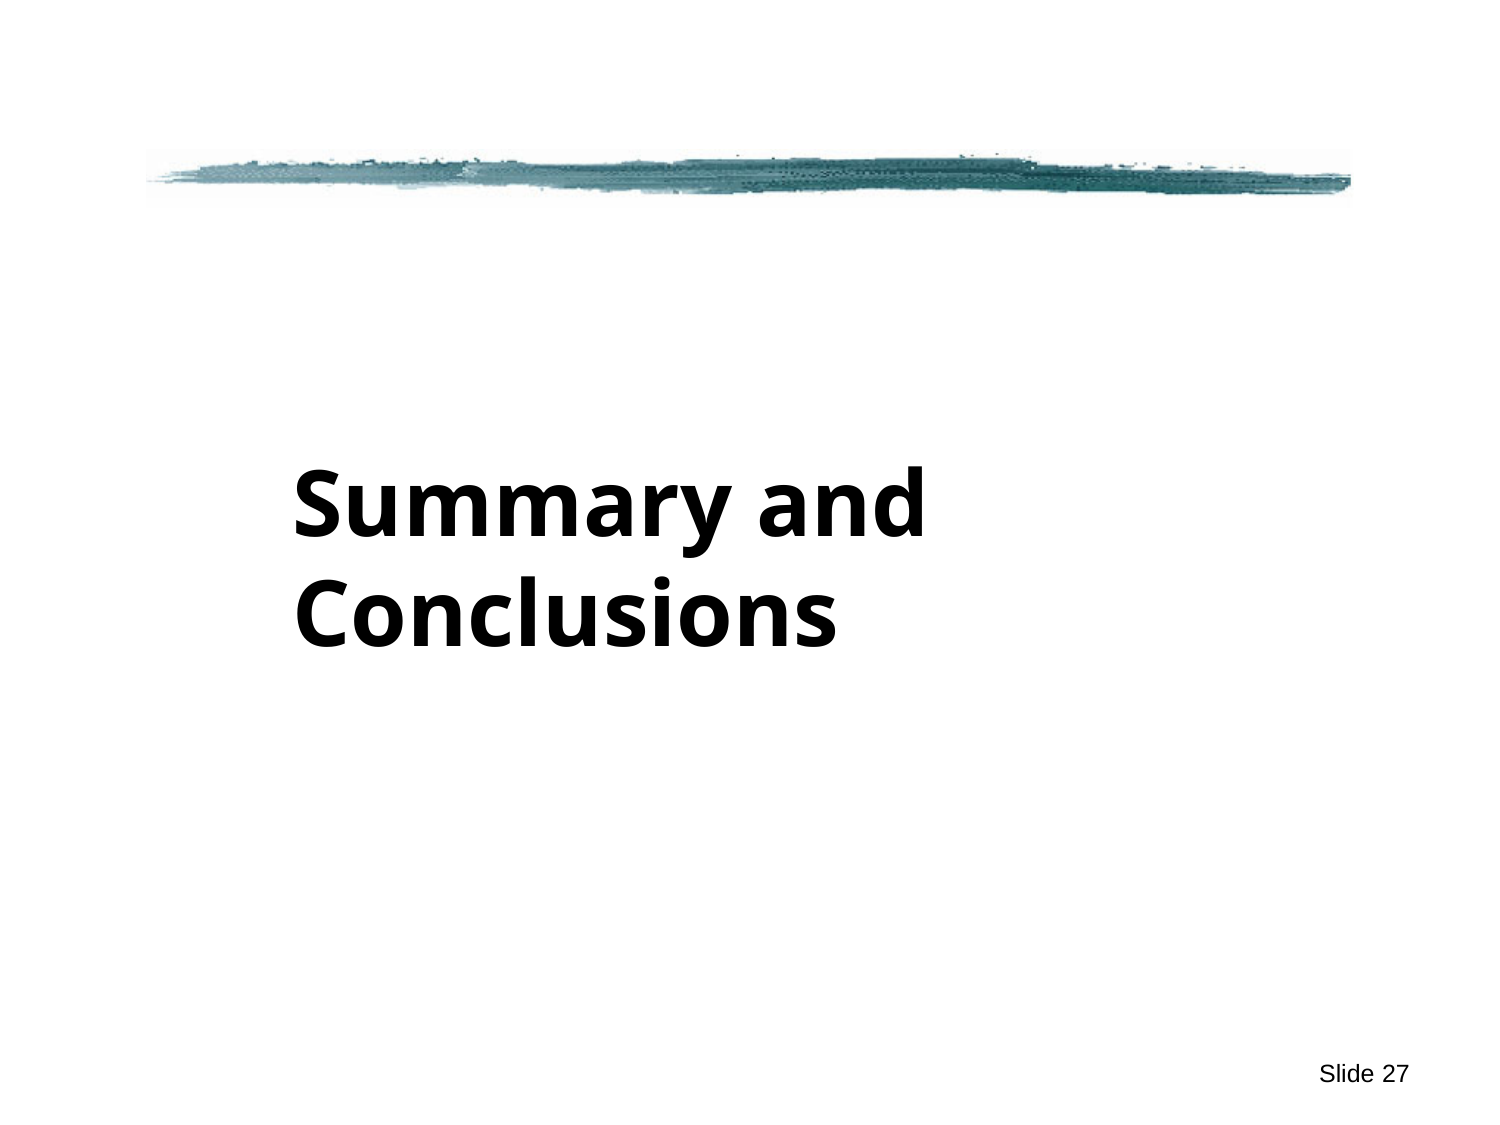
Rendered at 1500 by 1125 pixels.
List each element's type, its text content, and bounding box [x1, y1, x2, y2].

picture [146, 149, 1354, 208]
text_box Summary and Conclusions [277, 437, 946, 673]
slide_number Slide 27 [1074, 1042, 1425, 1103]
